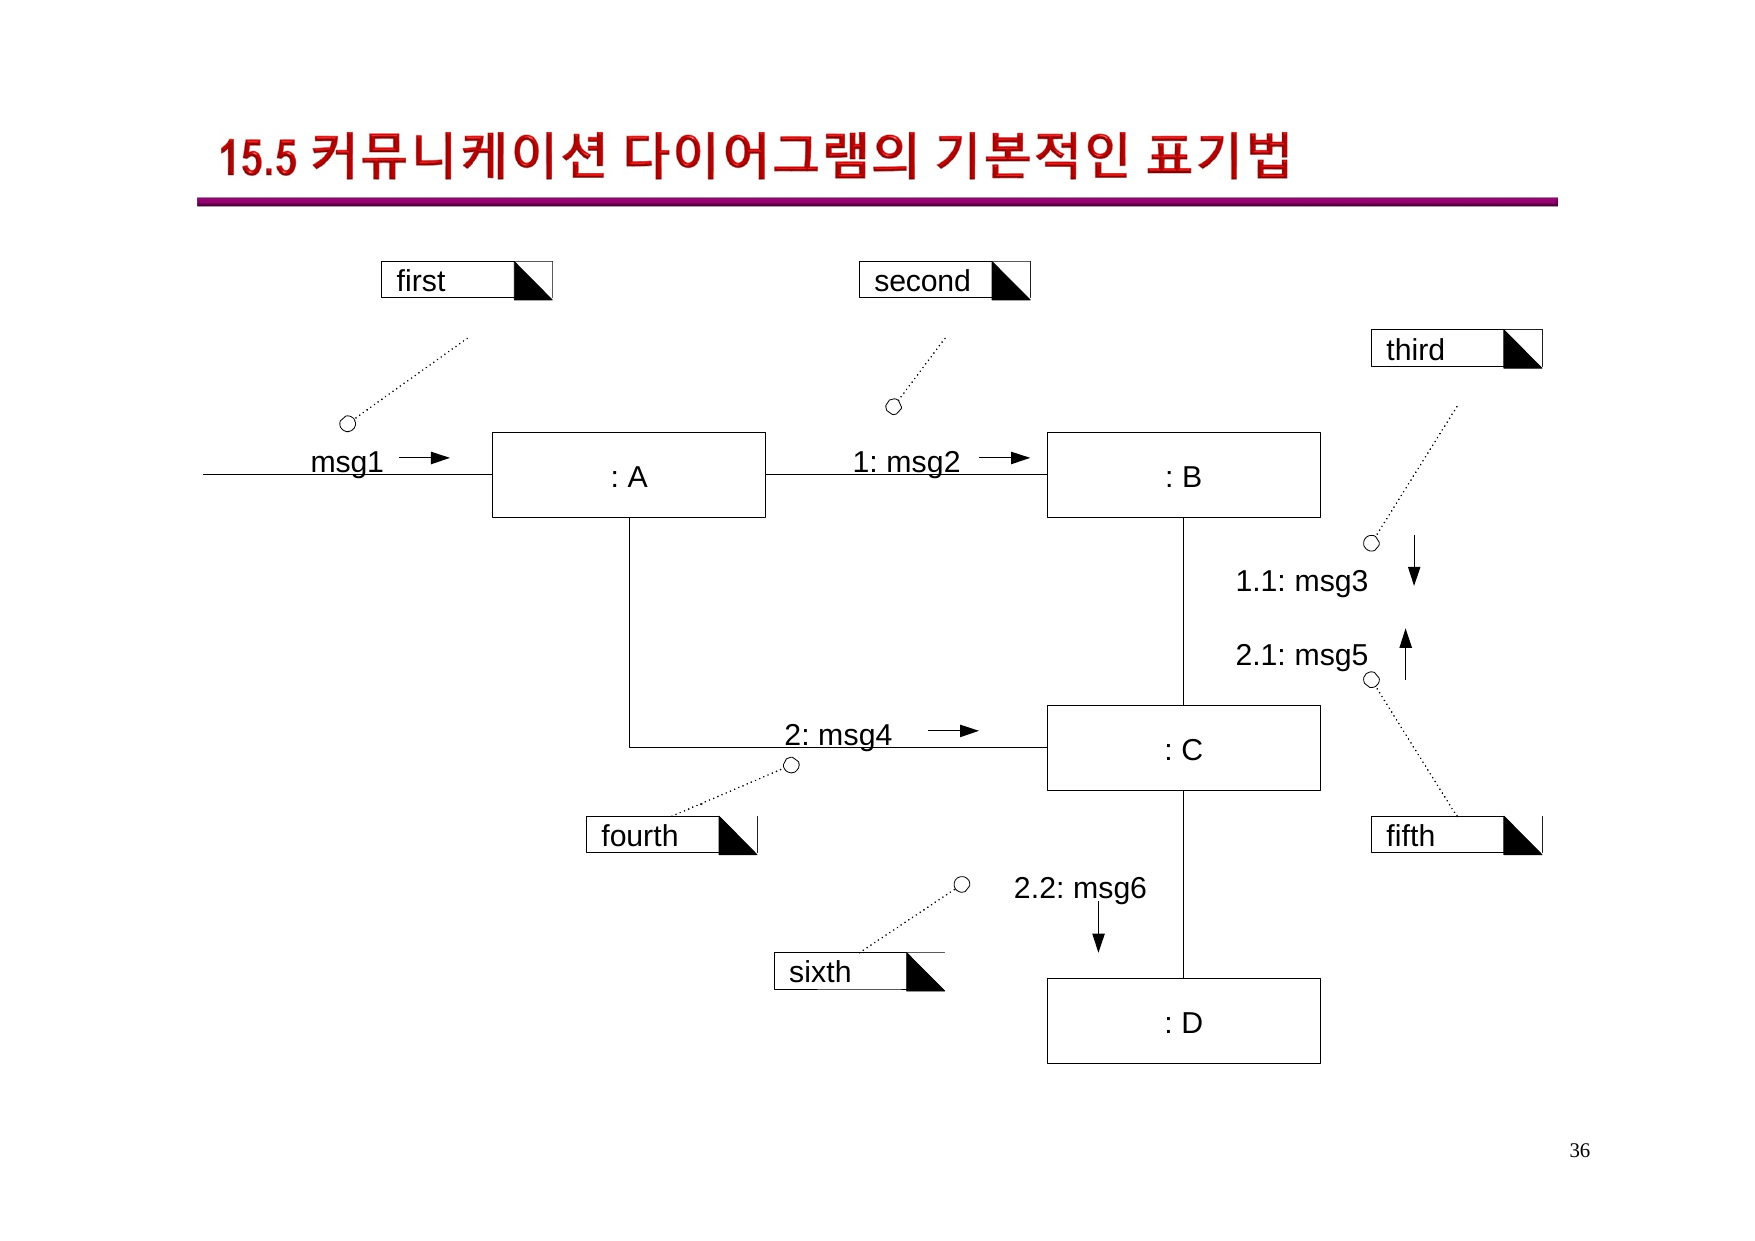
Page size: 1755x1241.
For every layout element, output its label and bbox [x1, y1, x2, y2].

text_box [339, 415, 357, 432]
text_box [202, 432, 1321, 1064]
text_box [774, 952, 945, 992]
text_box [1399, 628, 1413, 680]
text_box [219, 130, 1288, 180]
text_box [978, 451, 1031, 465]
text_box [1363, 535, 1380, 552]
text_box [885, 398, 902, 415]
text_box [1371, 815, 1543, 855]
picture [195, 197, 1559, 207]
slide_number [1565, 1137, 1595, 1241]
text_box [859, 261, 1031, 300]
text_box [783, 757, 800, 773]
text_box [1371, 329, 1543, 369]
text_box [586, 815, 758, 855]
text_box [1011, 867, 1150, 953]
text_box [398, 451, 450, 465]
text_box [381, 261, 553, 300]
text_box [953, 876, 970, 893]
text_box [1233, 560, 1380, 688]
text_box [1407, 534, 1421, 586]
